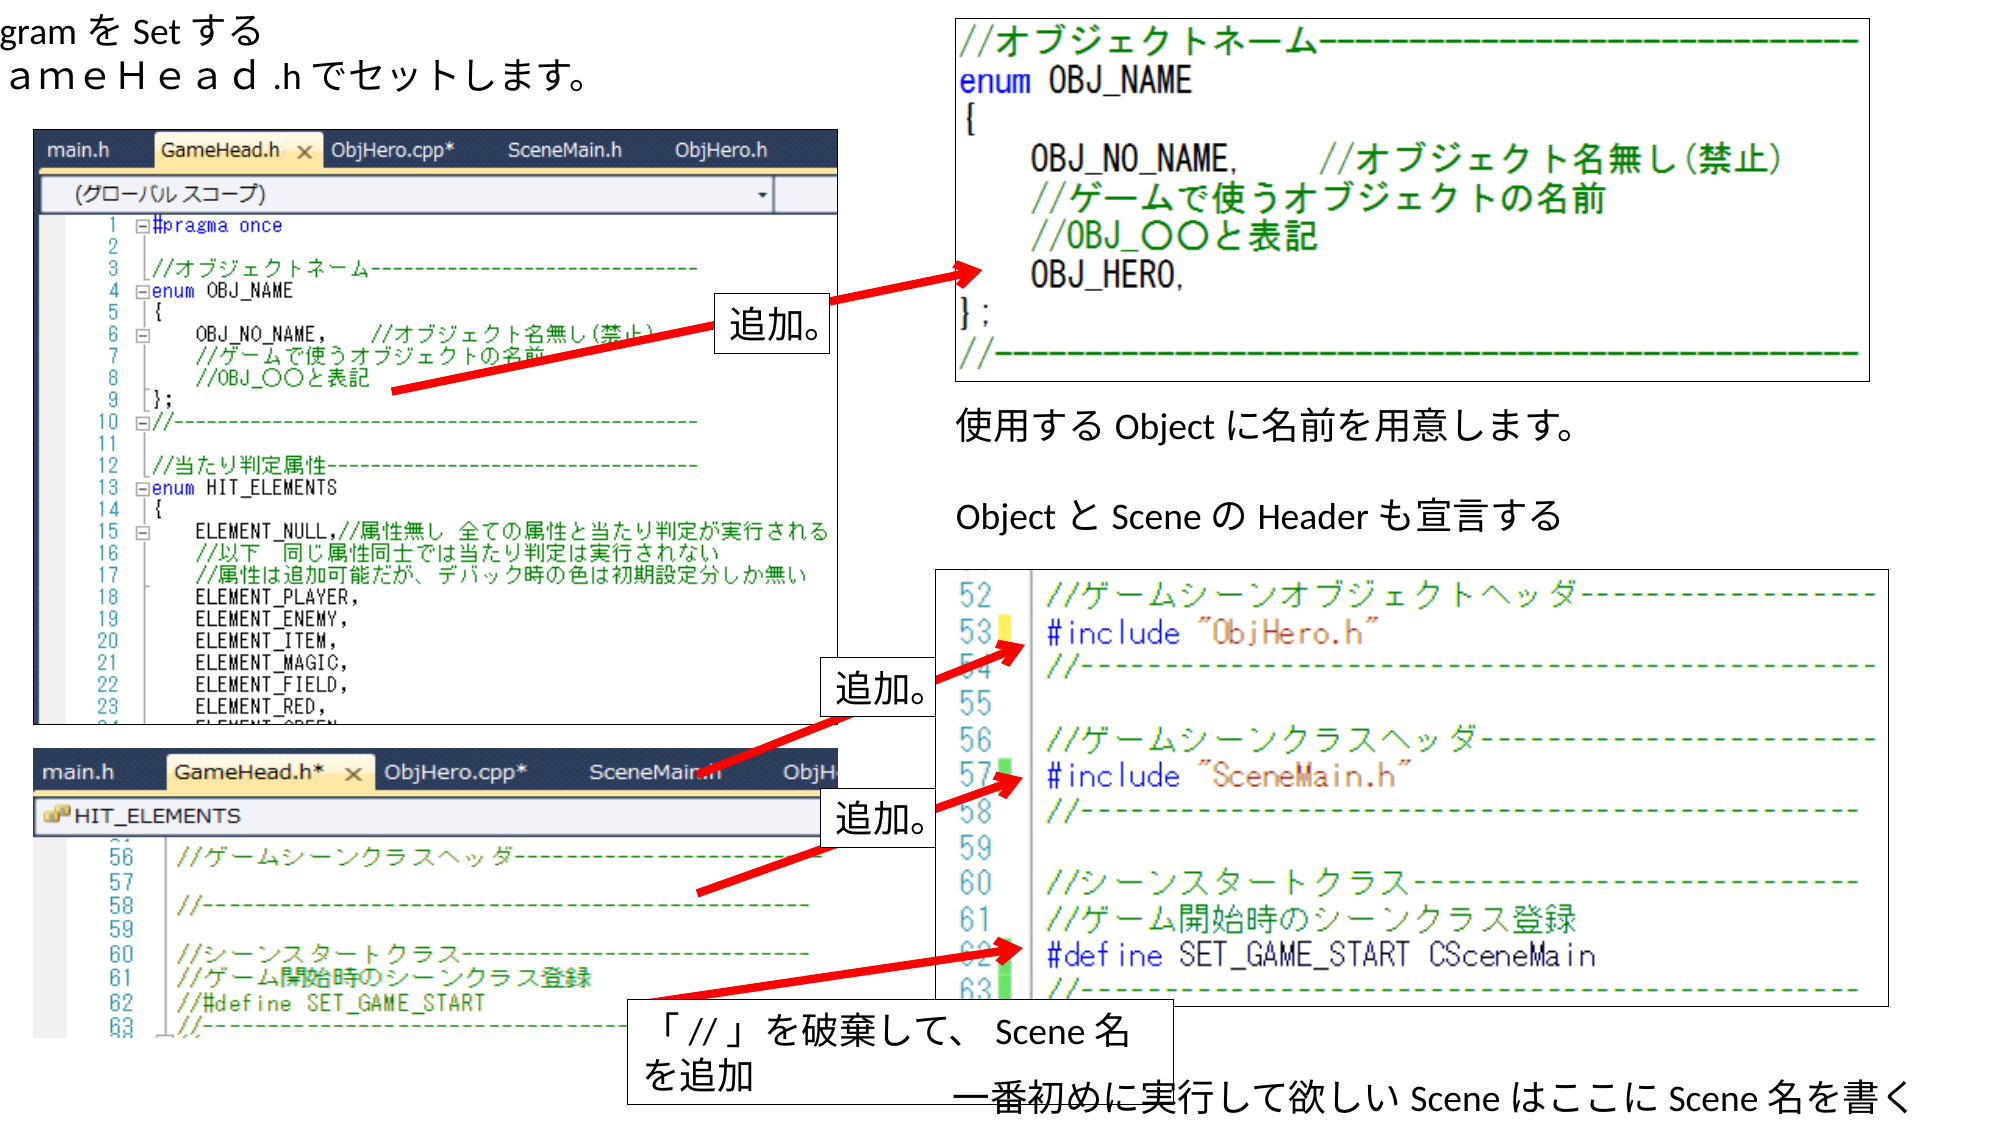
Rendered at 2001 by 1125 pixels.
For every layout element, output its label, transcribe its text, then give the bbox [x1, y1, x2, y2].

text_box ・ProgramをSetする ＧａｍｅＨｅａｄ.hでセットします。 [0, 0, 622, 105]
text_box 一番初めに実行して欲しいSceneはここにScene名を書く [937, 1066, 1933, 1125]
text_box 「//」を破棄して、Scene名を追加 [627, 1007, 1174, 1105]
text_box 使用するObjectに名前を用意します。 ObjectとSceneのHeaderも宣言する [940, 394, 1611, 545]
picture [935, 569, 1889, 1007]
picture [955, 18, 1870, 382]
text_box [627, 947, 1023, 1007]
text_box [697, 777, 1023, 894]
picture [32, 748, 838, 1038]
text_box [391, 270, 983, 392]
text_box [697, 644, 1026, 775]
picture [32, 129, 838, 725]
